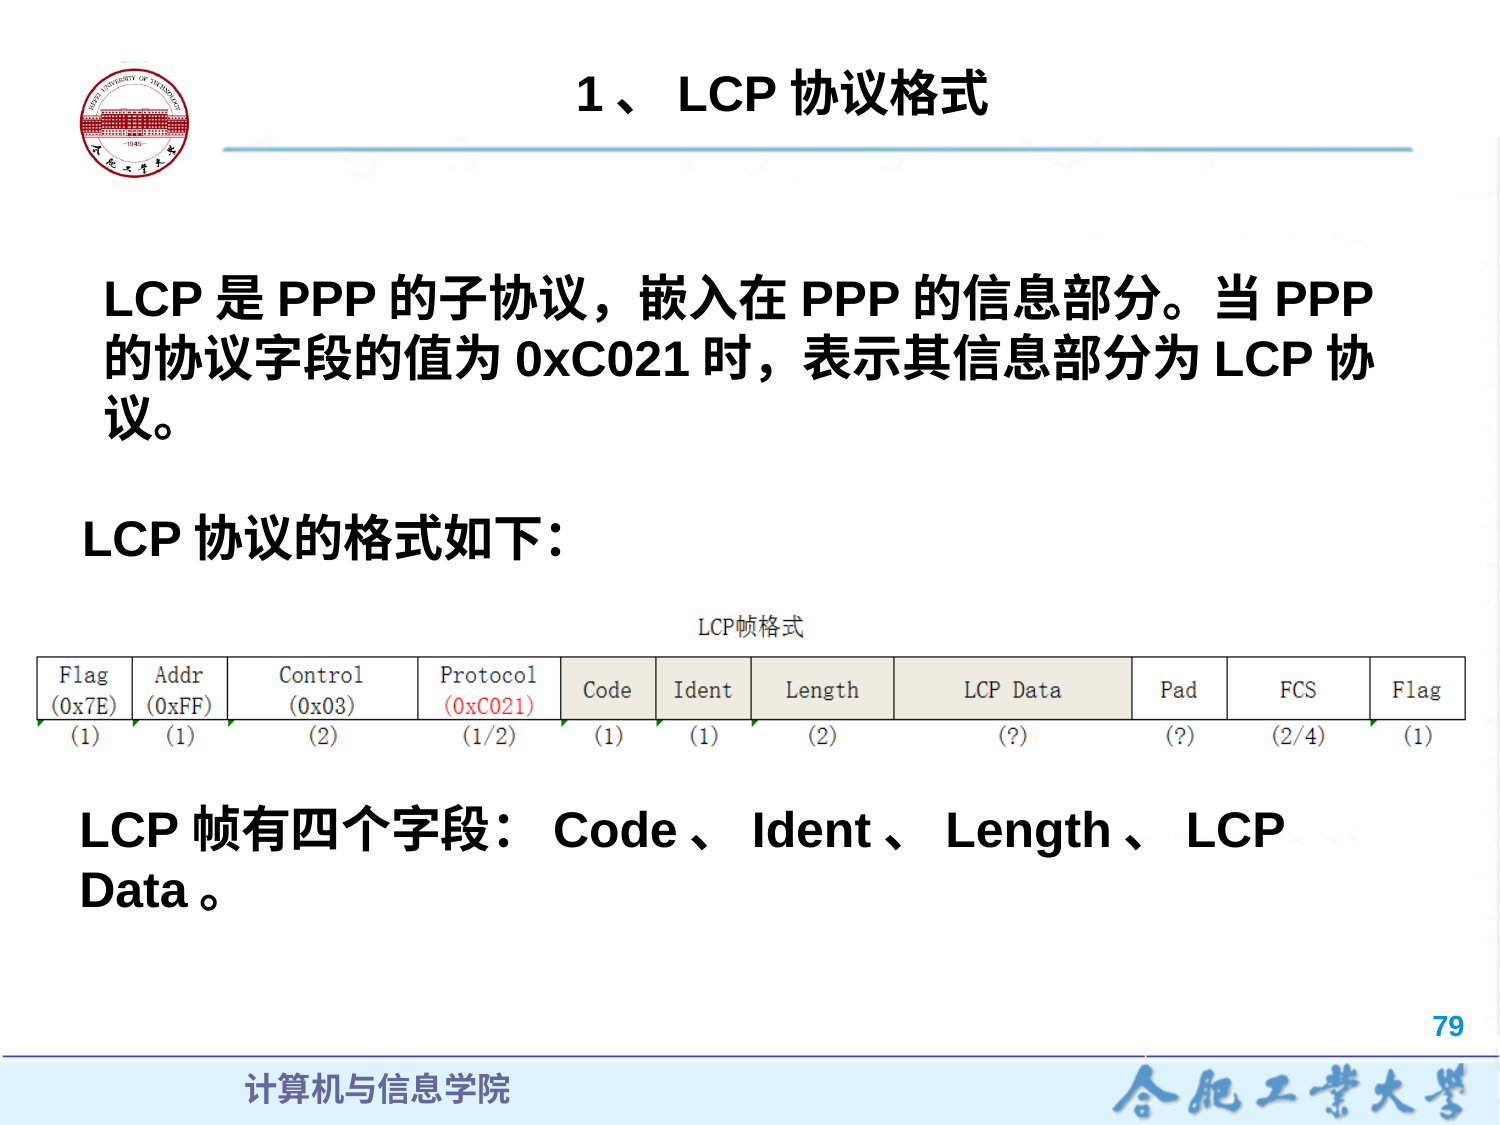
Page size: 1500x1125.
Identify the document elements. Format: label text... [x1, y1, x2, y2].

text_box LCP帧有四个字段：Code、Ident、Length、LCP Data。 [64, 789, 1412, 925]
text_box 1、LCP协议格式 [561, 54, 1046, 130]
text_box LCP是PPP的子协议，嵌入在PPP的信息部分。当PPP的协议字段的值为0xC021时，表示其信息部分为LCP协议。 [88, 259, 1436, 454]
picture [0, 0, 1500, 1125]
text_box LCP协议的格式如下： [67, 499, 821, 574]
